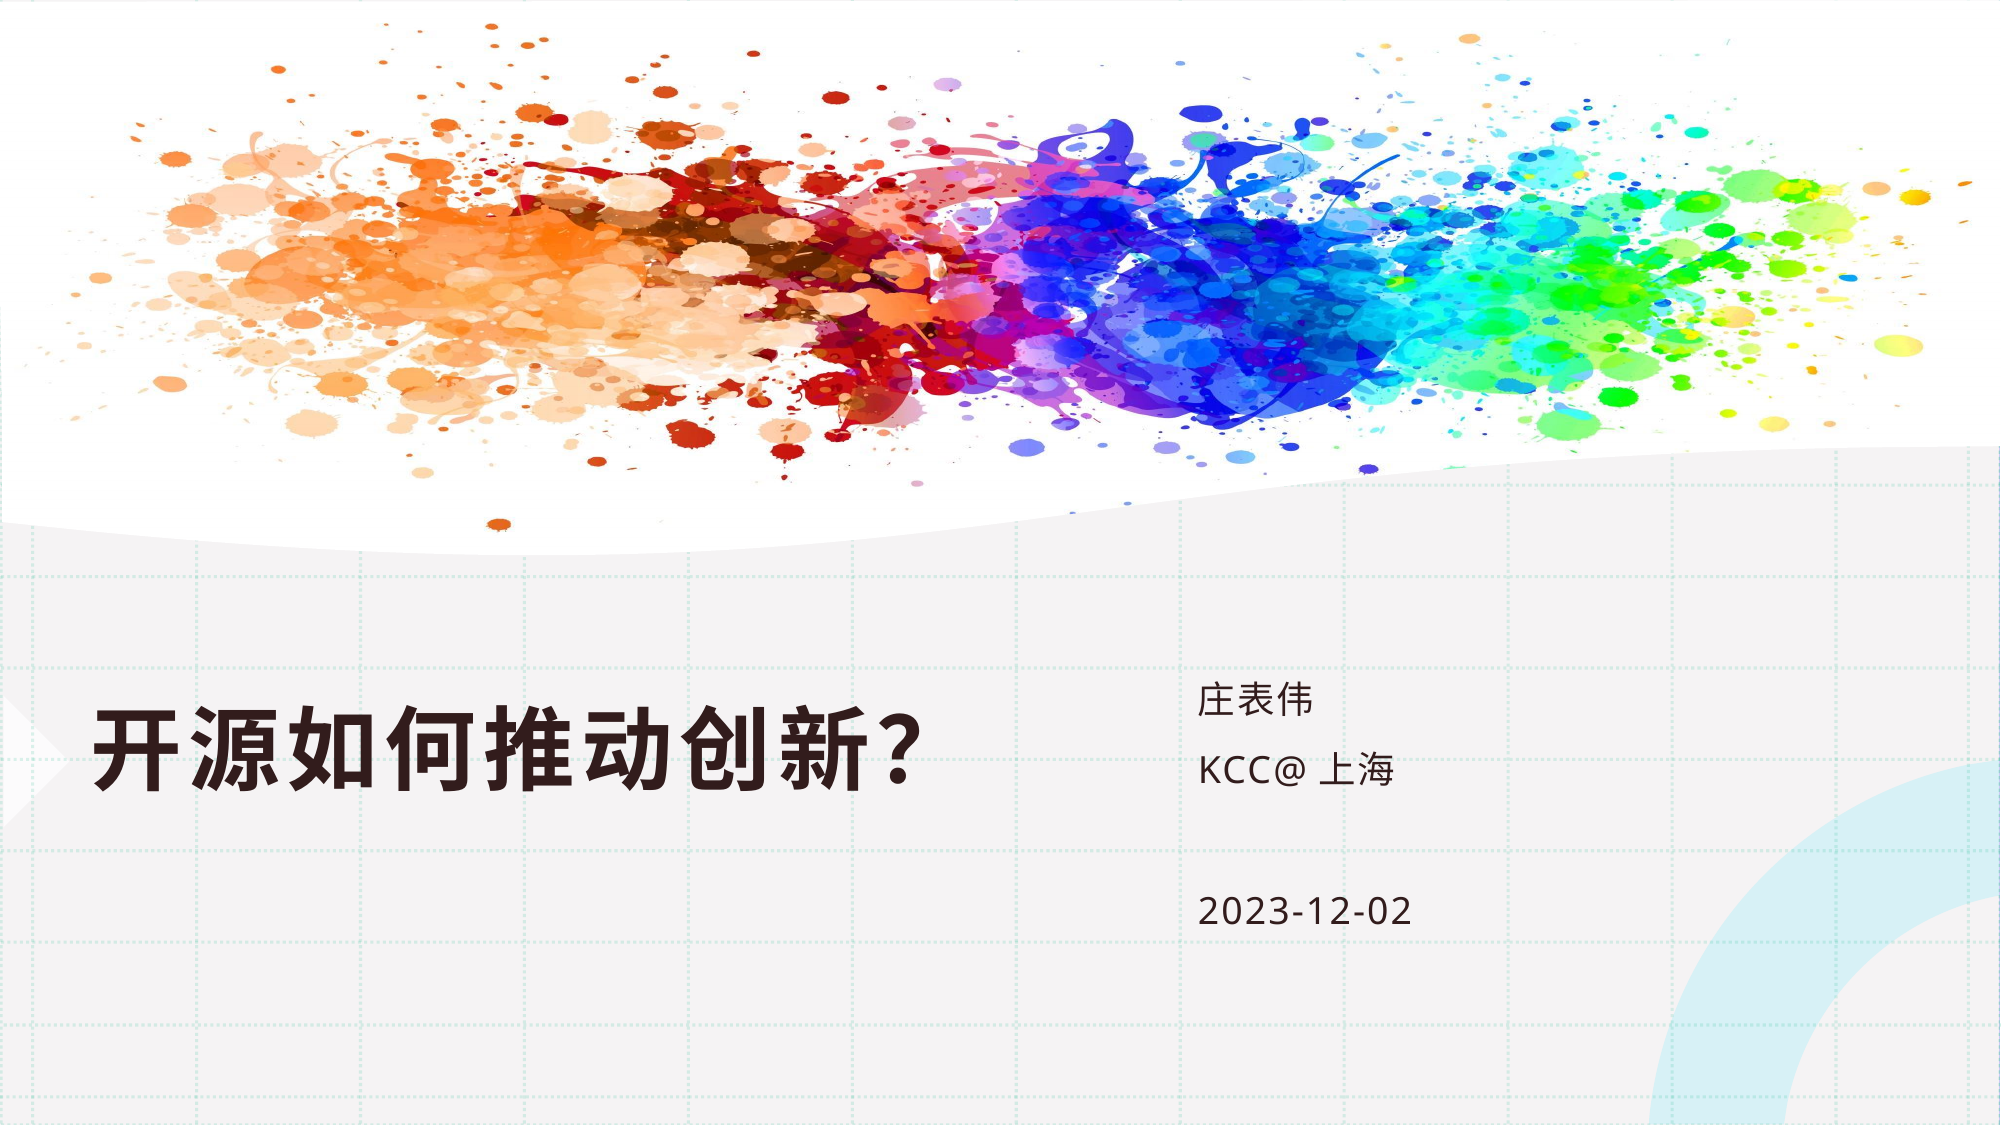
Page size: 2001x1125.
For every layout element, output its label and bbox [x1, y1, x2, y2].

text_box [0, 556, 2000, 1125]
picture [0, 0, 2001, 556]
